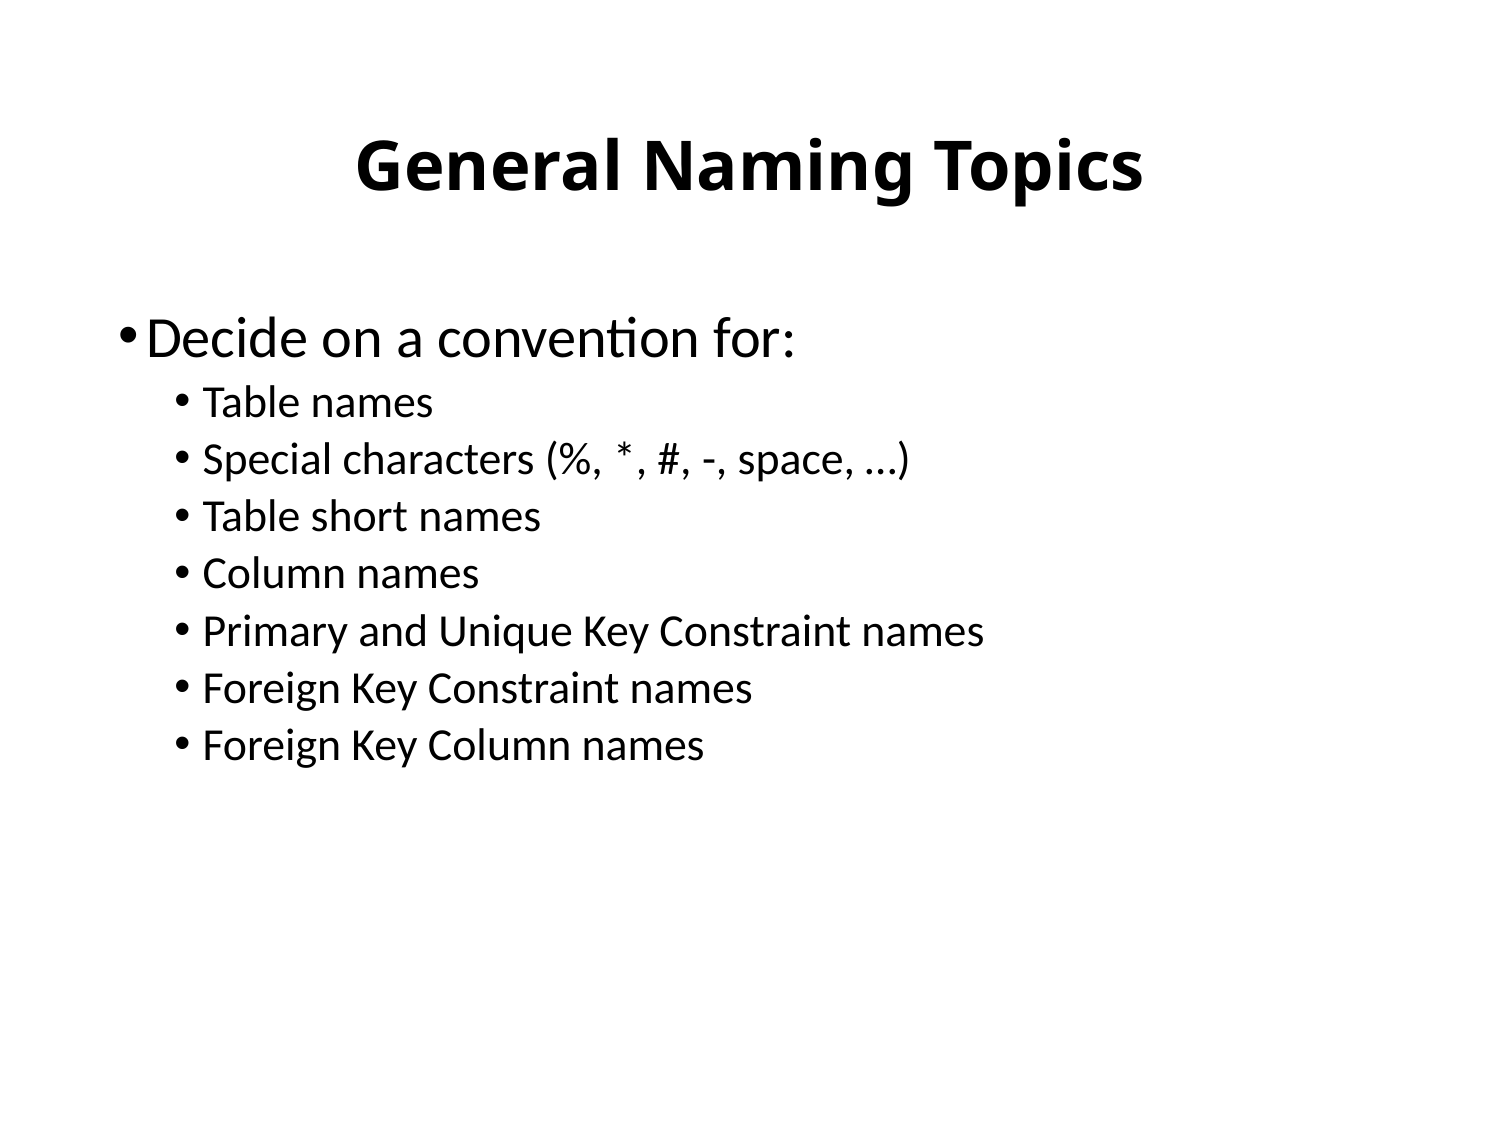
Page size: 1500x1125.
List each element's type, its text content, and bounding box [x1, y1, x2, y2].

list Decide on a convention for: Table names Special characters (%, *, #, -, space, …) Table short names Column names Primary and Unique Key Constraint names Foreign Key Constraint names Foreign Key Column names [103, 299, 1397, 1014]
title General Naming Topics [103, 59, 1397, 278]
